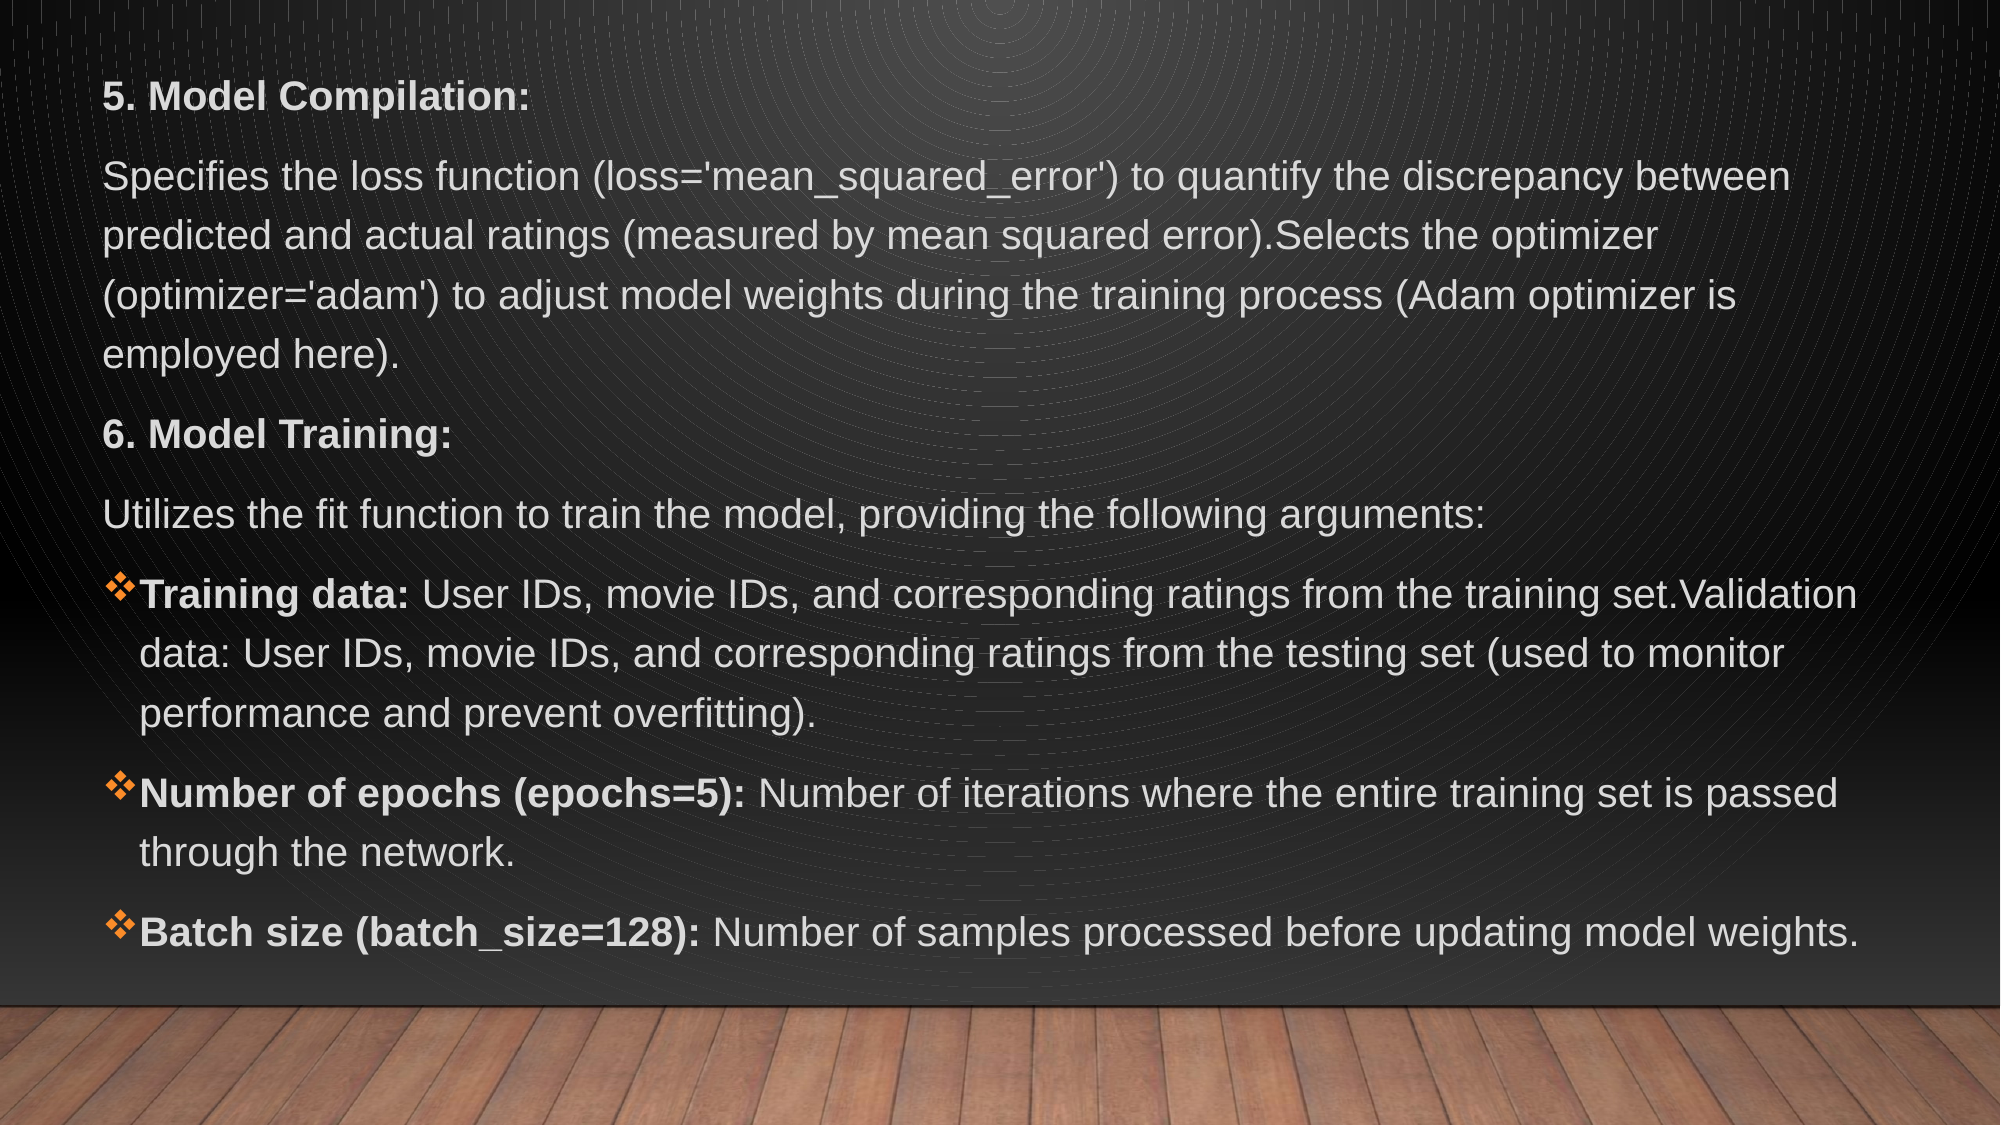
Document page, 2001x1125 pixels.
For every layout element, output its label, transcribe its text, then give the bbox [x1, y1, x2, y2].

picture [0, 1005, 2000, 1125]
list 5. Model Compilation: Specifies the loss function (loss='mean_squared_error') to quantify the discrepancy between predicted and actual ratings (measured by mean squared error).Selects the optimizer (optimizer='adam') to adjust model weights during the training process (Adam optimizer is employed here). 6. Model Training: Utilizes the fit function to train the model, providing the following arguments: Training data: User IDs, movie IDs, and corresponding ratings from the training set.Validation data: User IDs, movie IDs, and corresponding ratings from the testing set (used to monitor performance and prevent overfitting). Number of epochs (epochs=5): Number of iterations where the entire training set is passed through the network. Batch size (batch_size=128): Number of samples processed before updating model weights. [87, 51, 1890, 1015]
